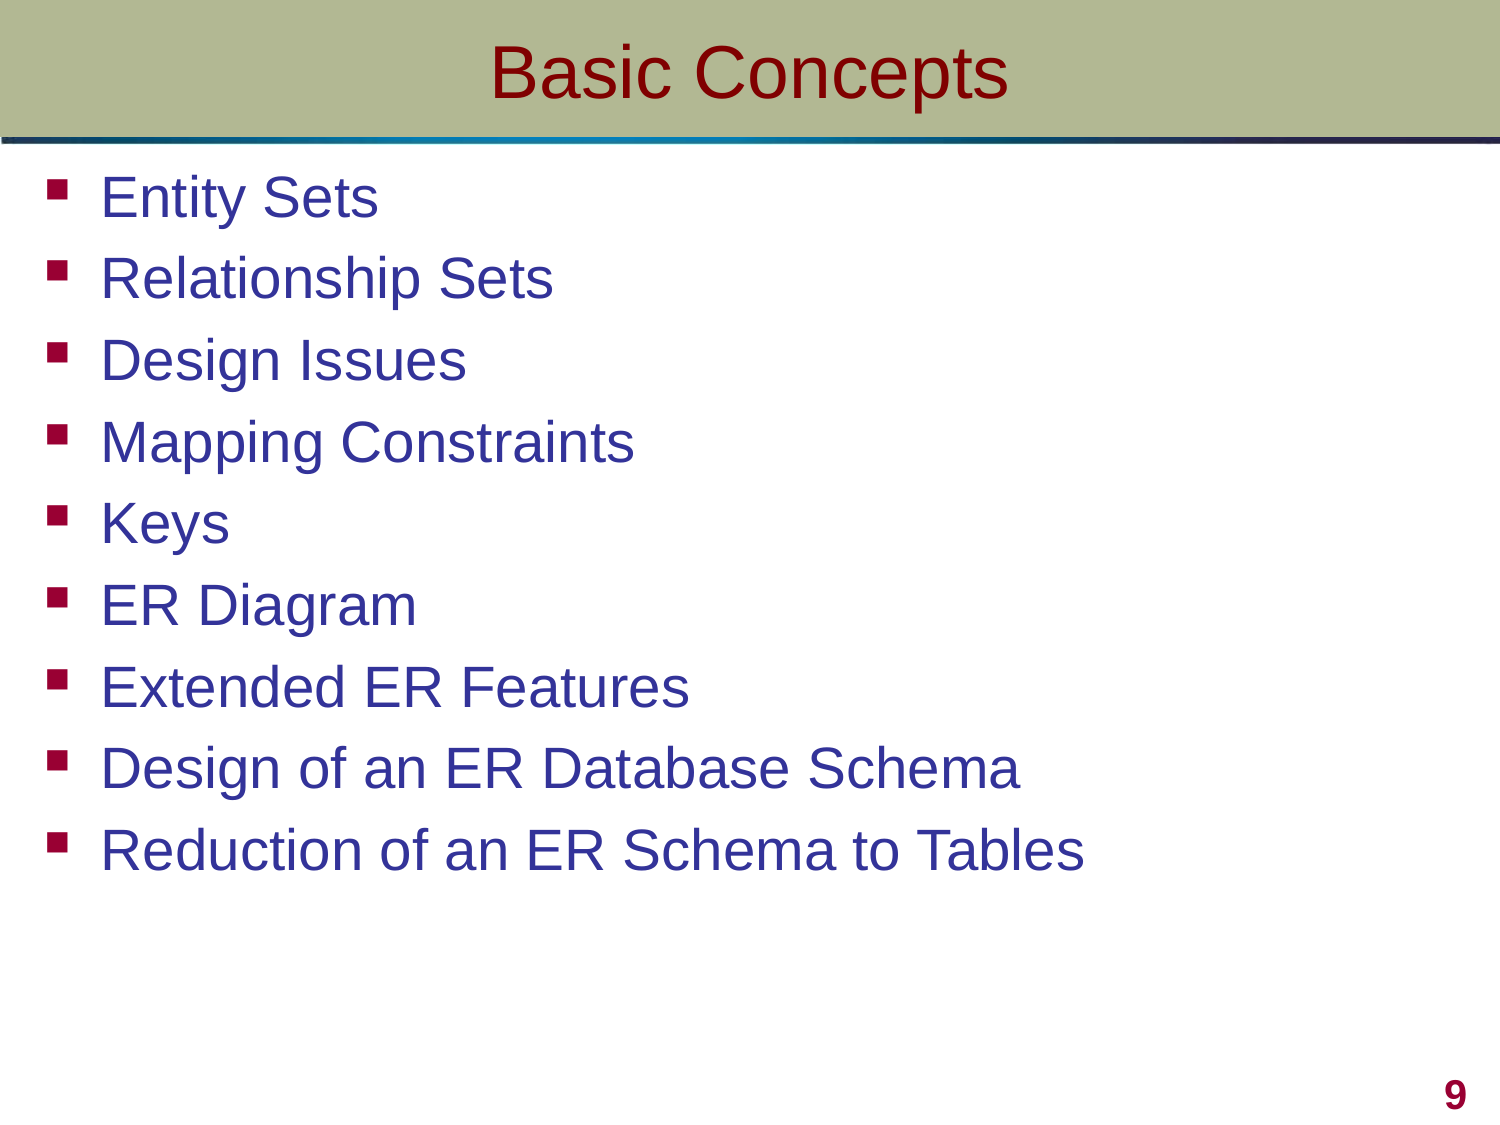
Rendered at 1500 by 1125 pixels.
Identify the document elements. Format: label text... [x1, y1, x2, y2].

title Basic Concepts [0, 0, 1500, 138]
slide_number 9 [1169, 1049, 1483, 1125]
list Entity Sets Relationship Sets Design Issues Mapping Constraints Keys ER Diagram Extended ER Features Design of an ER Database Schema Reduction of an ER Schema to Tables [29, 151, 1483, 1083]
picture [0, 138, 1500, 145]
